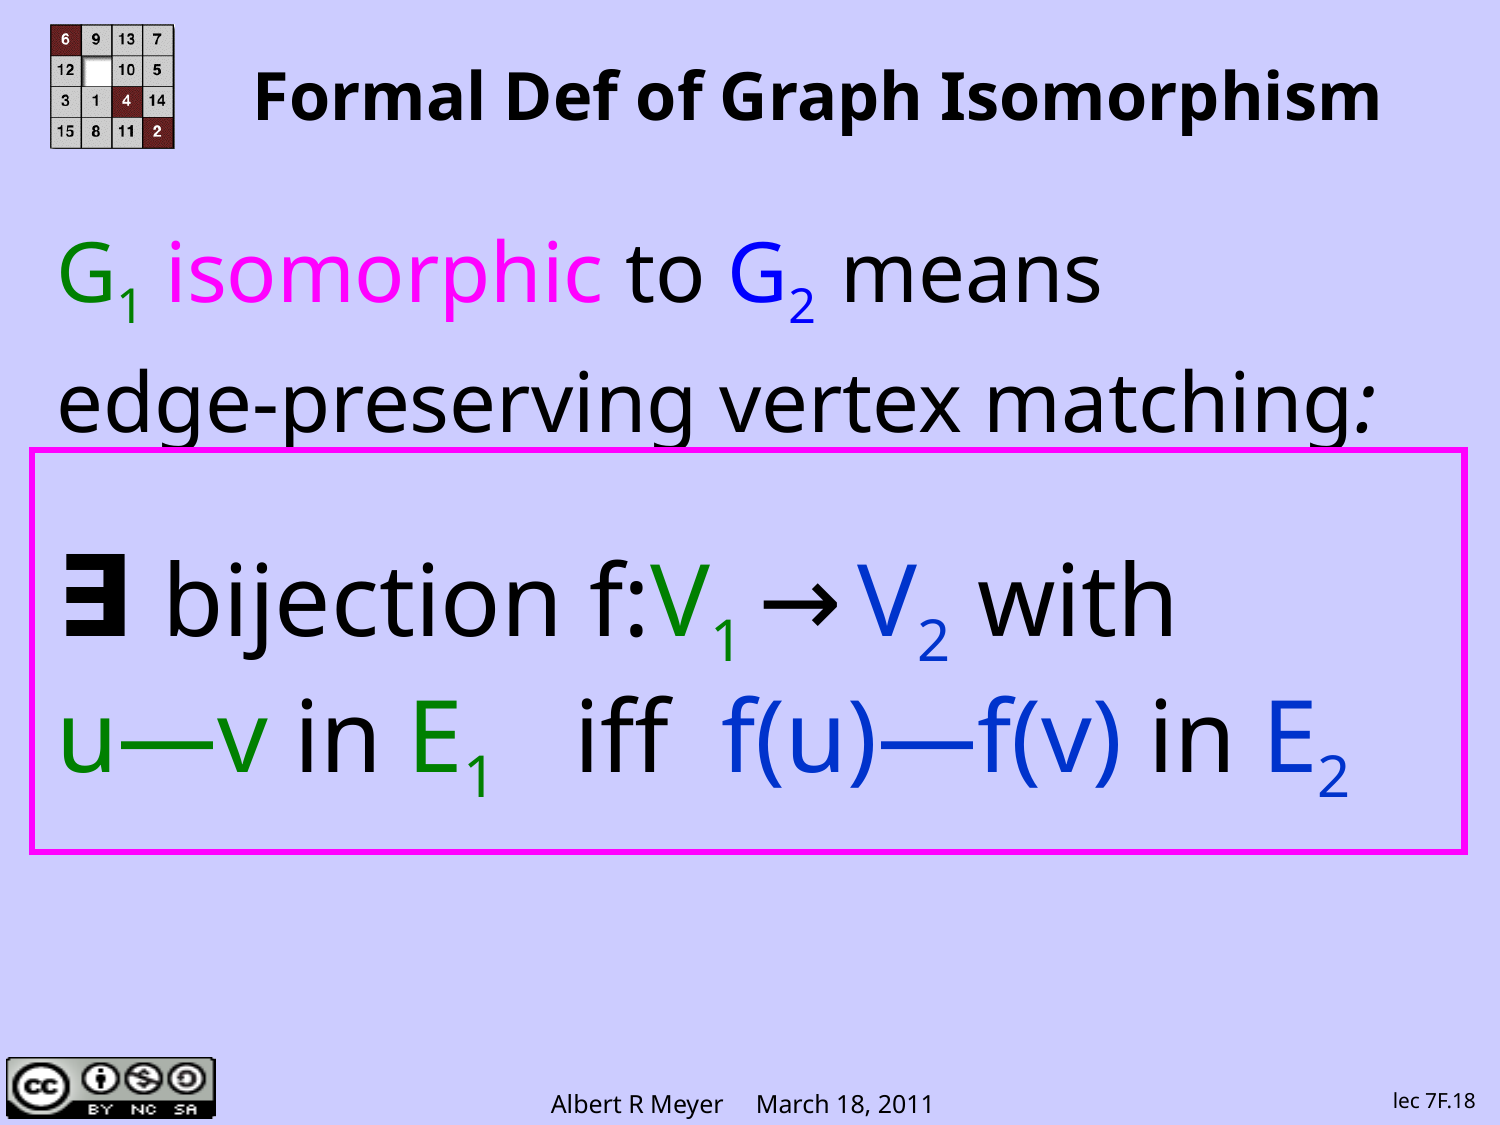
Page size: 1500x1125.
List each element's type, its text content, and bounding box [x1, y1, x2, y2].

list G1 isomorphic to G2 means edge-preserving vertex matching: ∃ bijection f:V1 → V2 with u—v in E1 iff f(u)—f(v) in E2 [40, 211, 1474, 913]
slide_number lec 7F.18 [1247, 1079, 1491, 1121]
text_box [32, 449, 1465, 853]
picture [6, 1057, 216, 1119]
title Formal Def of Graph Isomorphism [237, 0, 1476, 188]
picture [50, 24, 175, 149]
